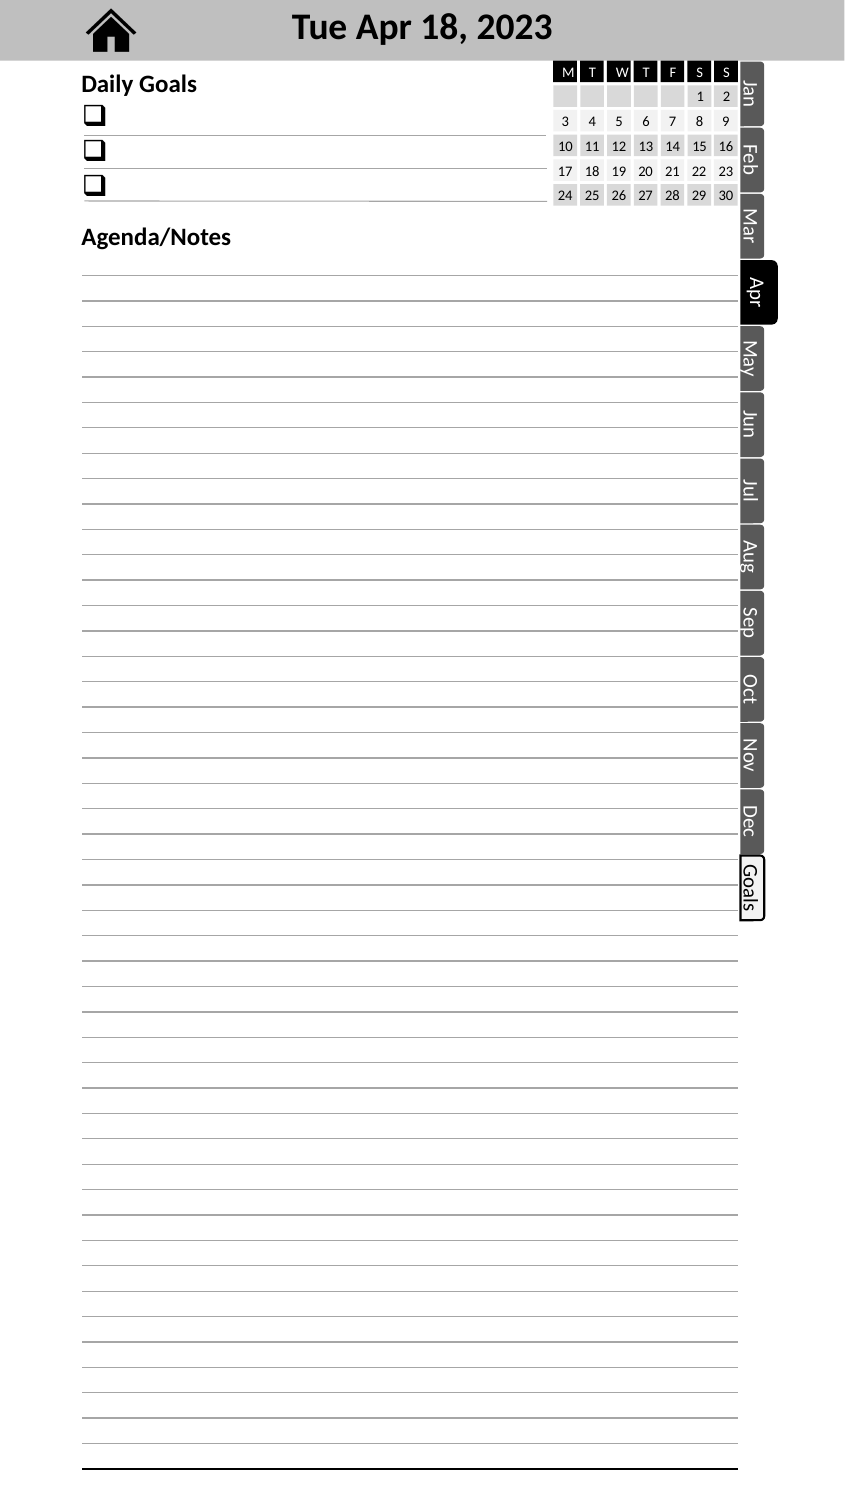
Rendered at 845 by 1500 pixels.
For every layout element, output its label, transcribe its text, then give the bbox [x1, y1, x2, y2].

list Tue Apr 18, 2023 [190, 0, 655, 61]
picture [82, 1, 140, 59]
